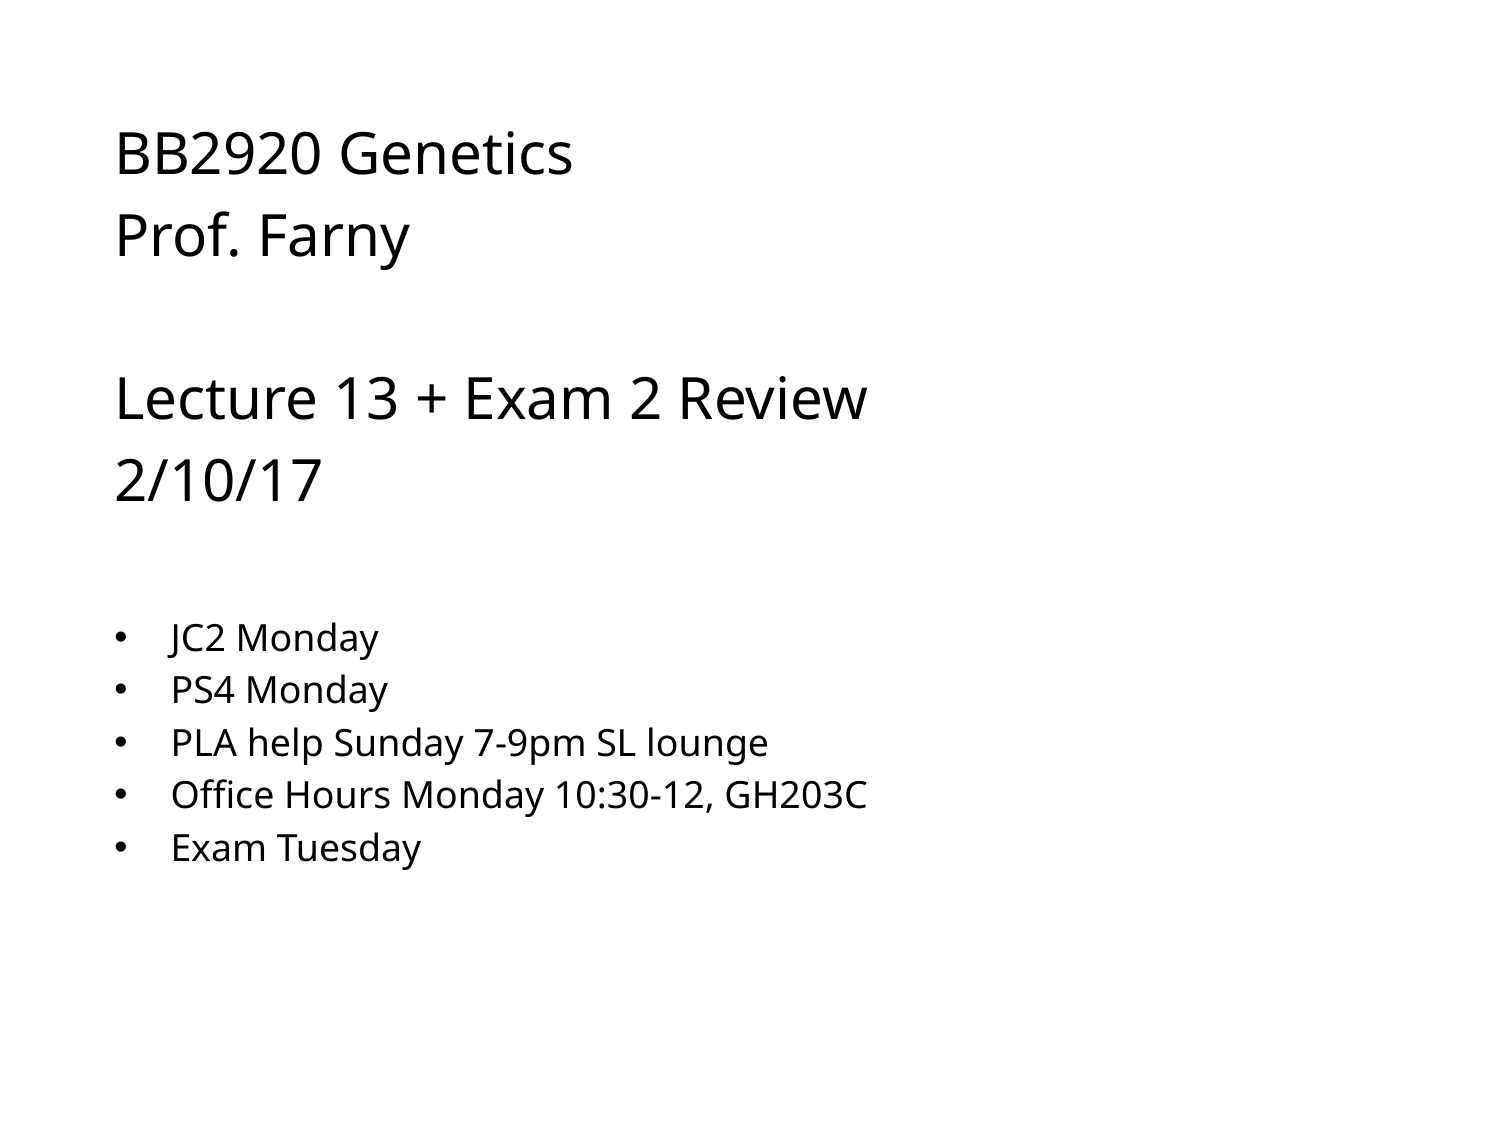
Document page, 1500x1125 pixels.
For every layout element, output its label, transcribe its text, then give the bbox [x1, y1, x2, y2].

subtitle BB2920 Genetics Prof. Farny Lecture 13 + Exam 2 Review 2/10/17 JC2 Monday PS4 Monday PLA help Sunday 7-9pm SL lounge Office Hours Monday 10:30-12, GH203C Exam Tuesday [99, 109, 1409, 1035]
